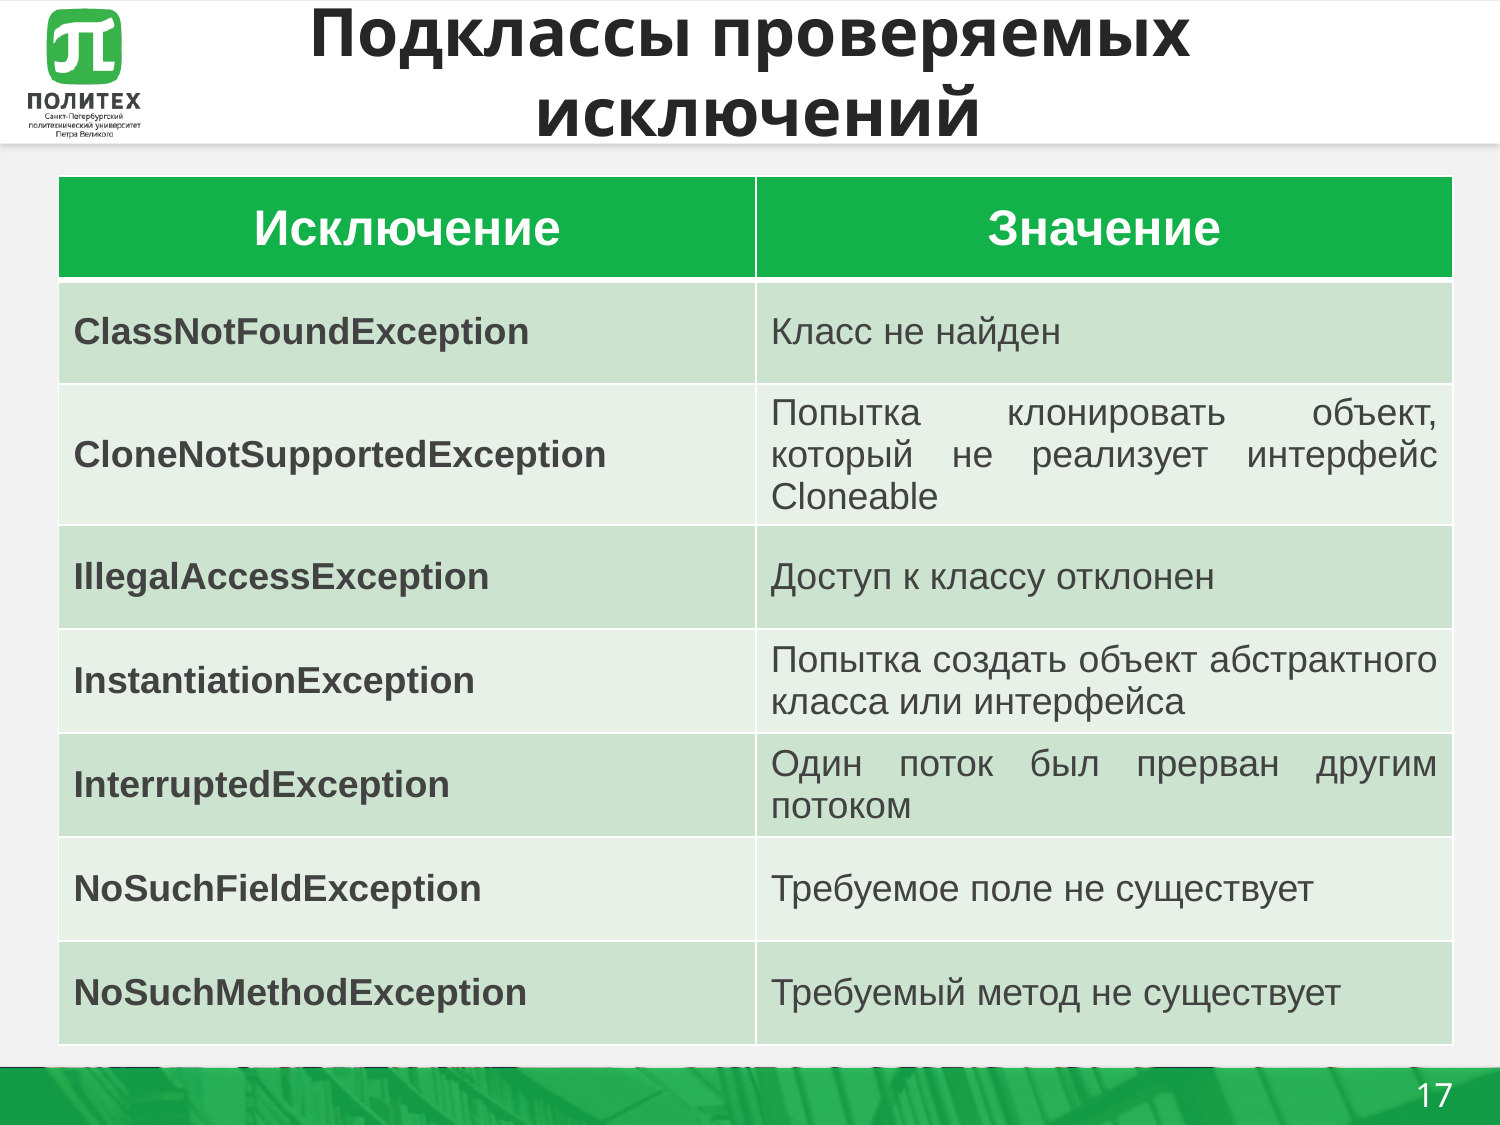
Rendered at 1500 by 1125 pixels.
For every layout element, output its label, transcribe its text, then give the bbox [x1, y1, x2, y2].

table_cell Попытка создать объект абстрактного класса или интерфейса [757, 630, 1452, 732]
table_header Исключение [59, 177, 755, 277]
table_cell Попытка клонировать объект, который не реализует интерфейс Cloneable [757, 385, 1452, 524]
title Подклассы проверяемых исключений [0, 0, 1500, 142]
table_cell CloneNotSupportedException [59, 385, 755, 524]
table_cell IllegalAccessException [59, 526, 755, 628]
table_cell NoSuchMethodException [59, 942, 755, 1044]
picture [4, 142, 169, 151]
table_cell NoSuchFieldException [59, 838, 755, 940]
table_header Значение [757, 177, 1452, 277]
table_cell Один поток был прерван другим потоком [757, 734, 1452, 836]
table_cell InterruptedException [59, 734, 755, 836]
table_cell Доступ к классу отклонен [757, 526, 1452, 628]
table_cell Требуемый метод не существует [757, 942, 1452, 1044]
table_cell InstantiationException [59, 630, 755, 732]
table_cell ClassNotFoundException [59, 283, 755, 383]
table_cell Требуемое поле не существует [757, 838, 1452, 940]
table_cell Класс не найден [757, 283, 1452, 383]
